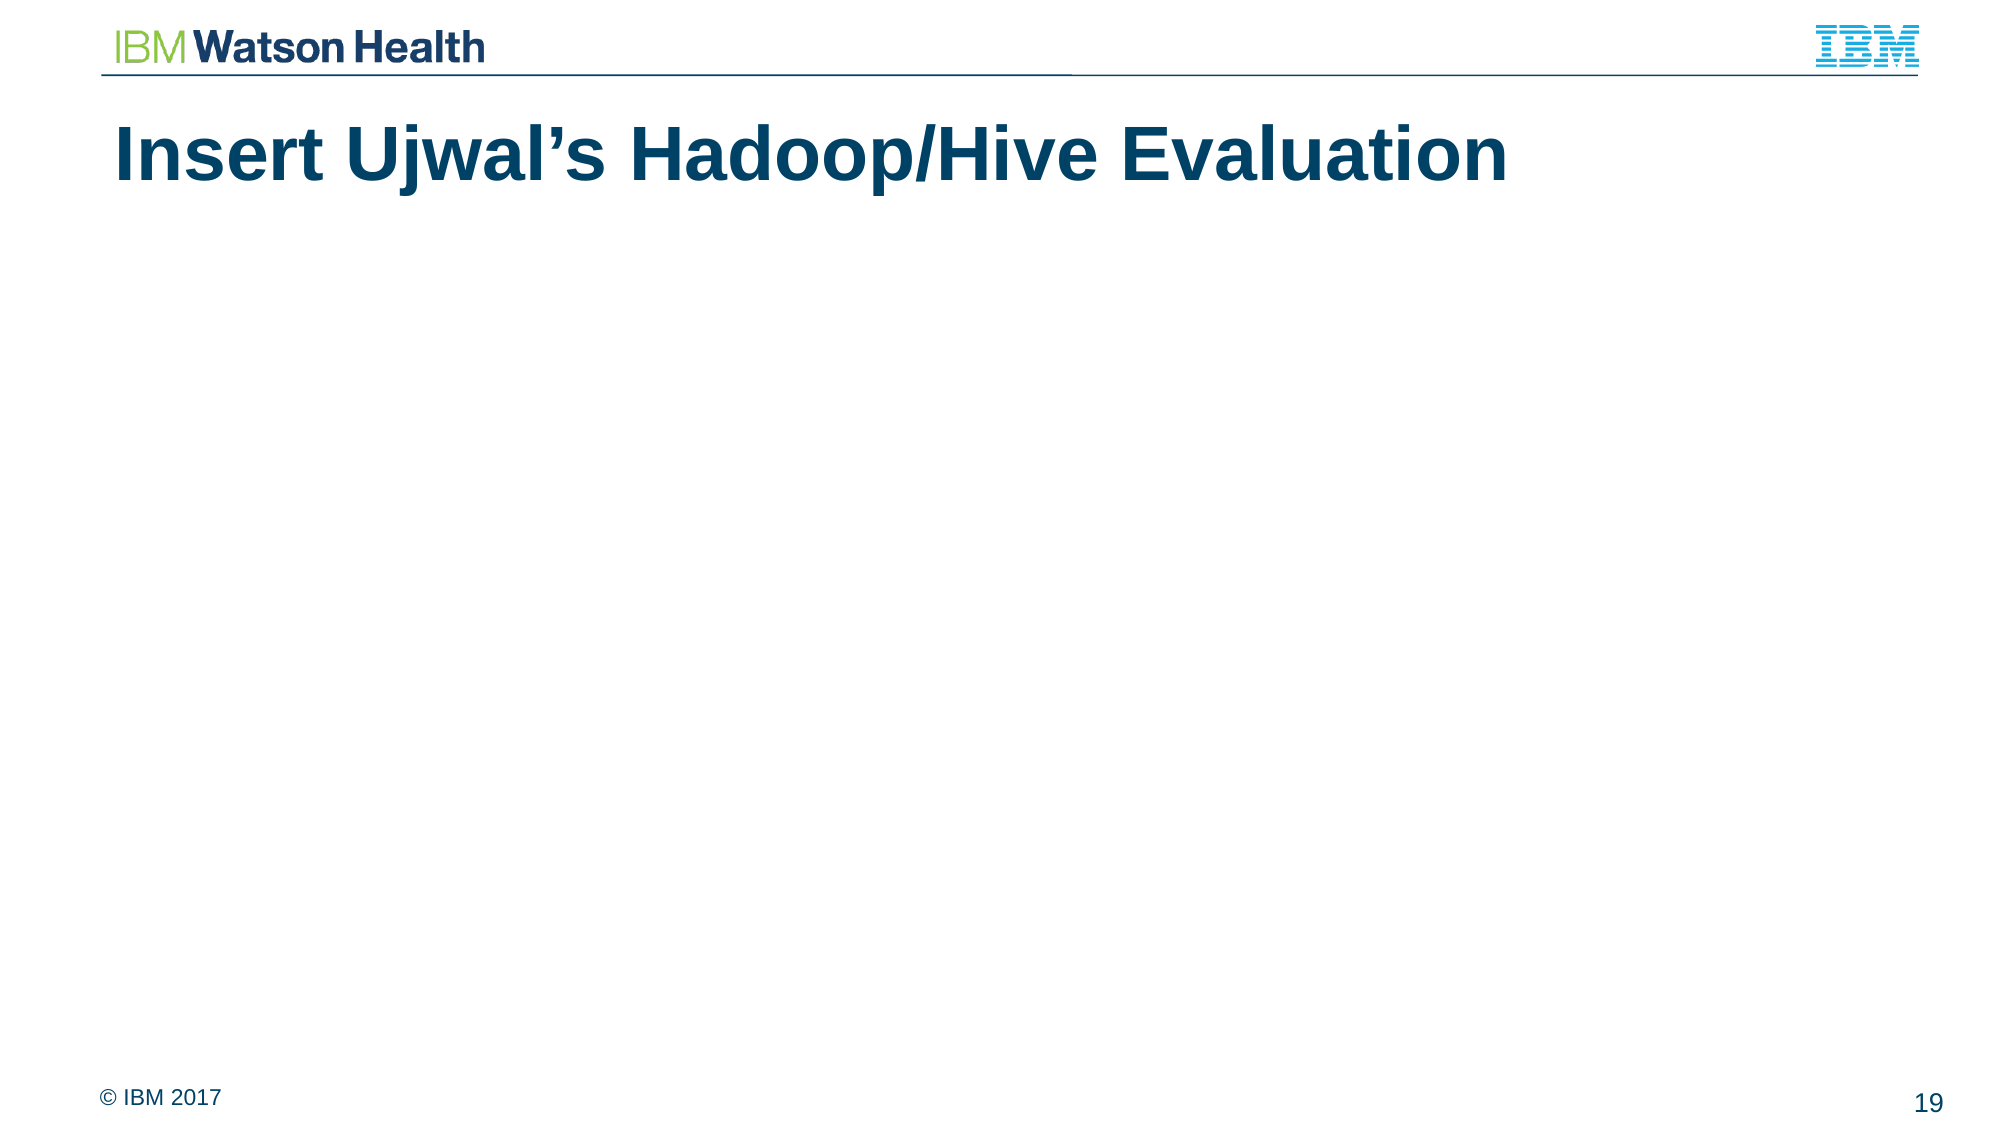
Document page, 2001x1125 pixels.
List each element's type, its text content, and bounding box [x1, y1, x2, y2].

title Insert Ujwal’s Hadoop/Hive Evaluation [99, 96, 1900, 196]
picture [116, 30, 484, 63]
picture [1816, 25, 1919, 67]
